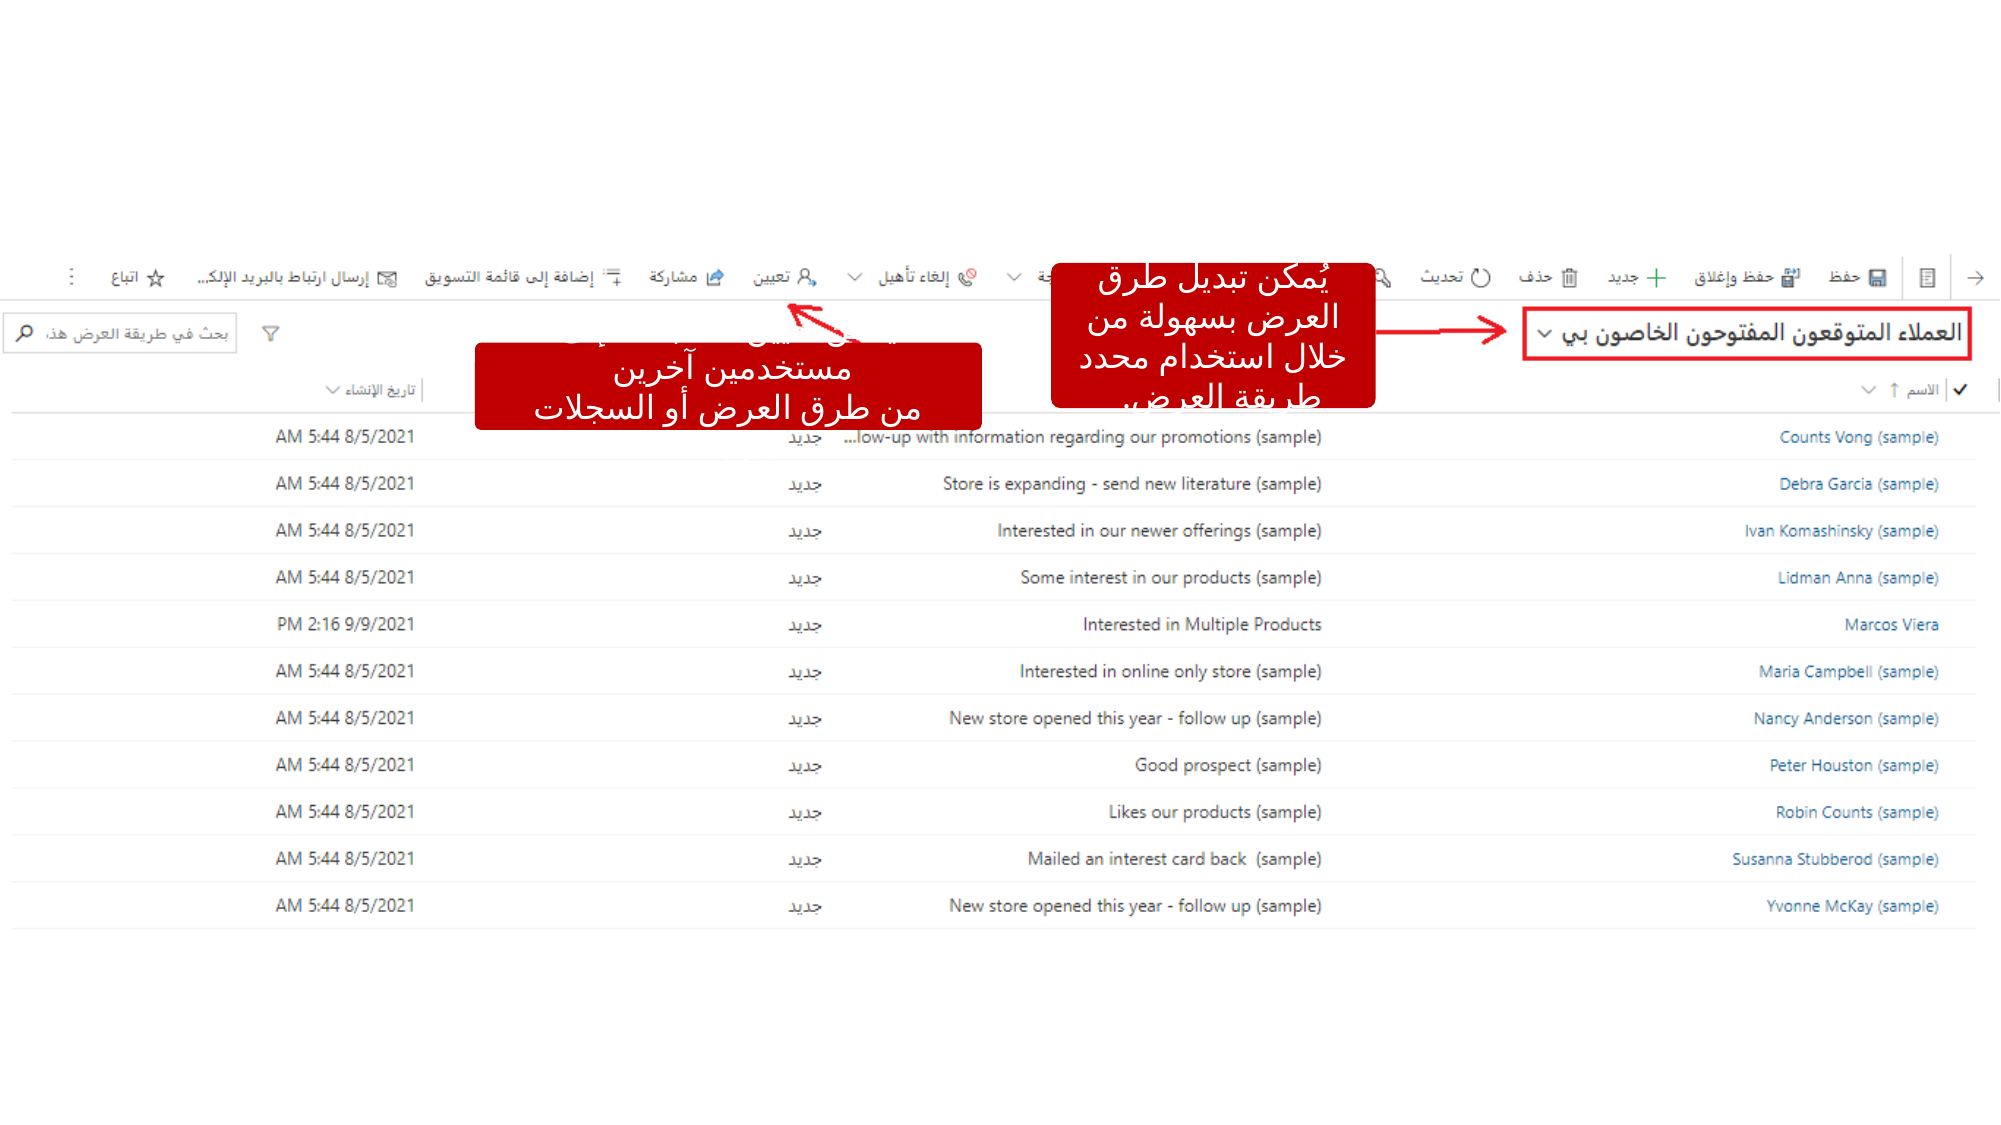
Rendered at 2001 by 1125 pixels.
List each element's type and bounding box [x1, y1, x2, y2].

picture [0, 254, 2000, 975]
